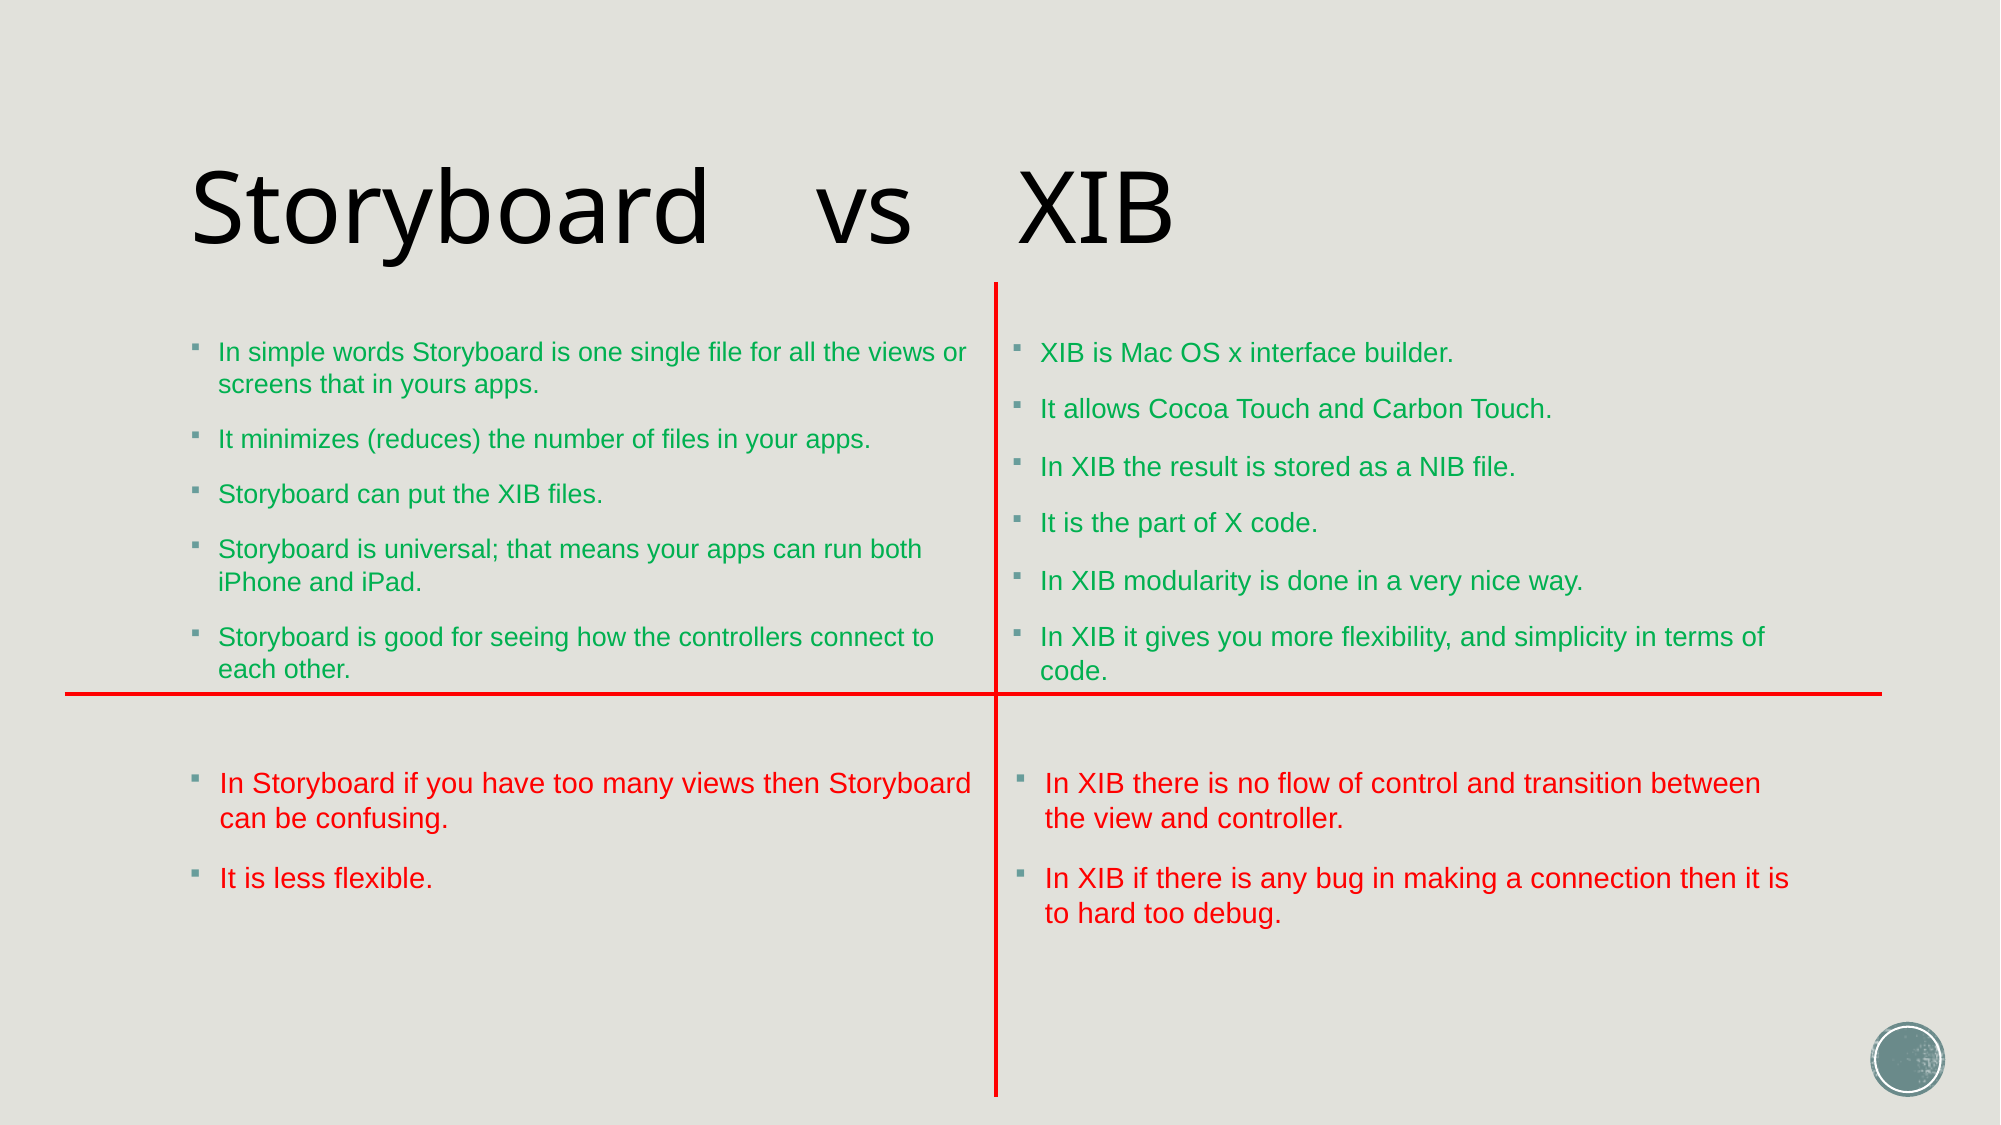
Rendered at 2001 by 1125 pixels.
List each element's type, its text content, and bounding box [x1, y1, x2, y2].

text_box XIB is Mac OS x interface builder. It allows Cocoa Touch and Carbon Touch. In XIB the result is stored as a NIB file. It is the part of X code. In XIB modularity is done in a very nice way. In XIB it gives you more flexibility, and simplicity in terms of code. [998, 326, 1826, 692]
list In simple words Storyboard is one single file for all the views or screens that in yours apps. It minimizes (reduces) the number of files in your apps. Storyboard can put the XIB files. Storyboard is universal; that means your apps can run both iPhone and iPad. Storyboard is good for seeing how the controllers connect to each other. [175, 326, 994, 692]
text_box In XIB there is no flow of control and transition between the view and controller. In XIB if there is any bug in making a connection then it is to hard too debug. [999, 756, 1822, 1037]
title Storyboard vs XIB [175, 79, 1826, 326]
text_box In Storyboard if you have too many views then Storyboard can be confusing. It is less flexible. [174, 756, 994, 1037]
